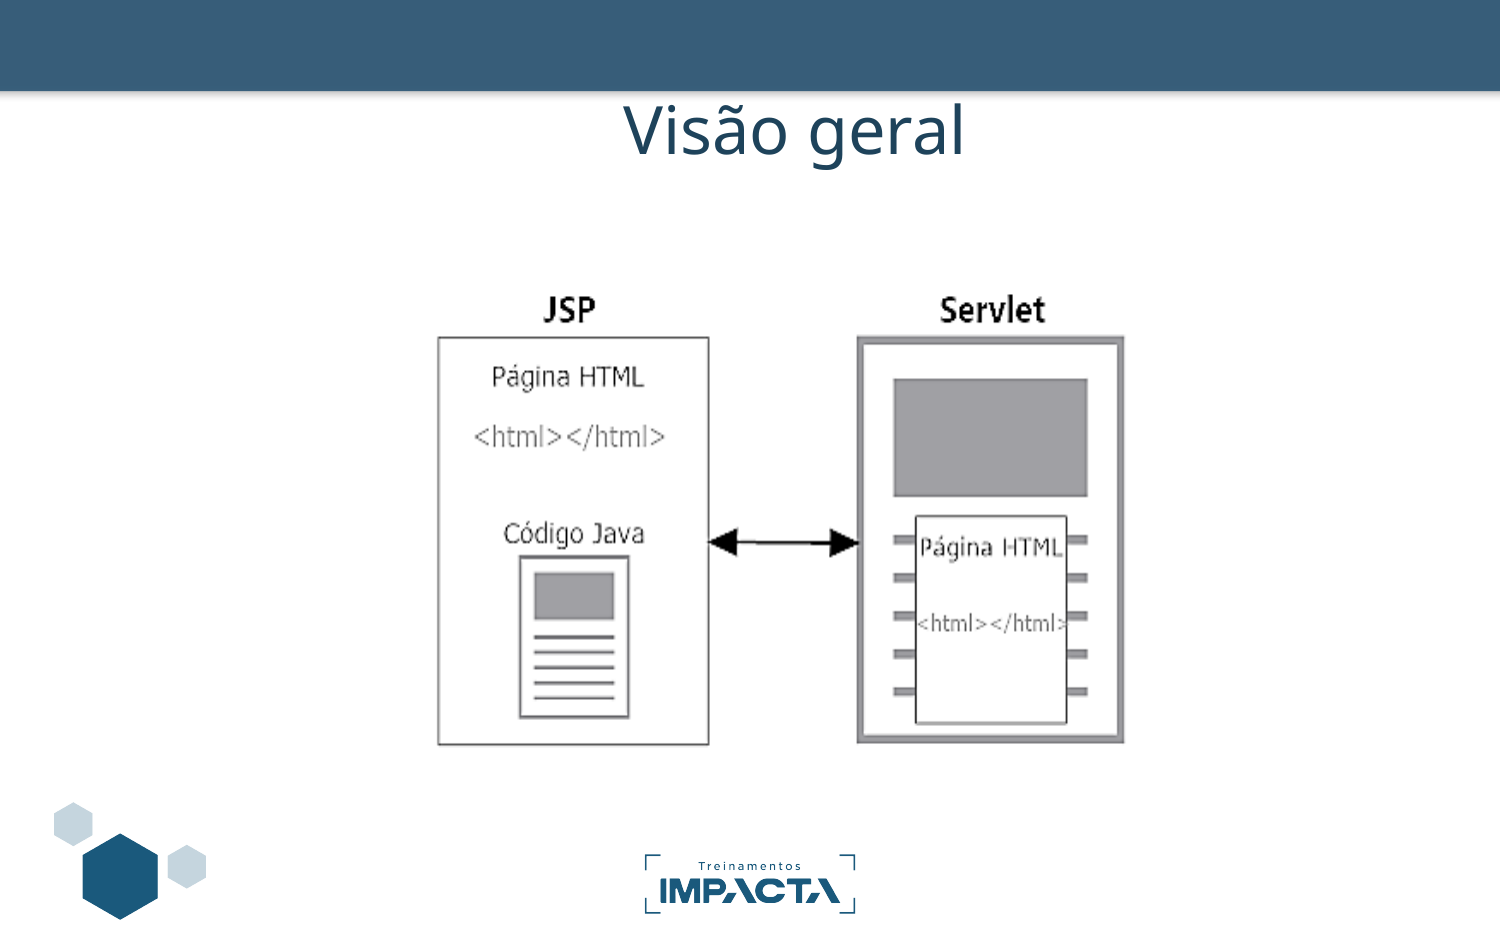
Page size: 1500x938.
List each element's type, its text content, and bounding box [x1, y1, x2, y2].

picture [429, 270, 1138, 760]
picture [54, 802, 206, 921]
text_box [0, 0, 1500, 92]
text_box Visão geral [104, 103, 1411, 176]
picture [633, 847, 867, 921]
